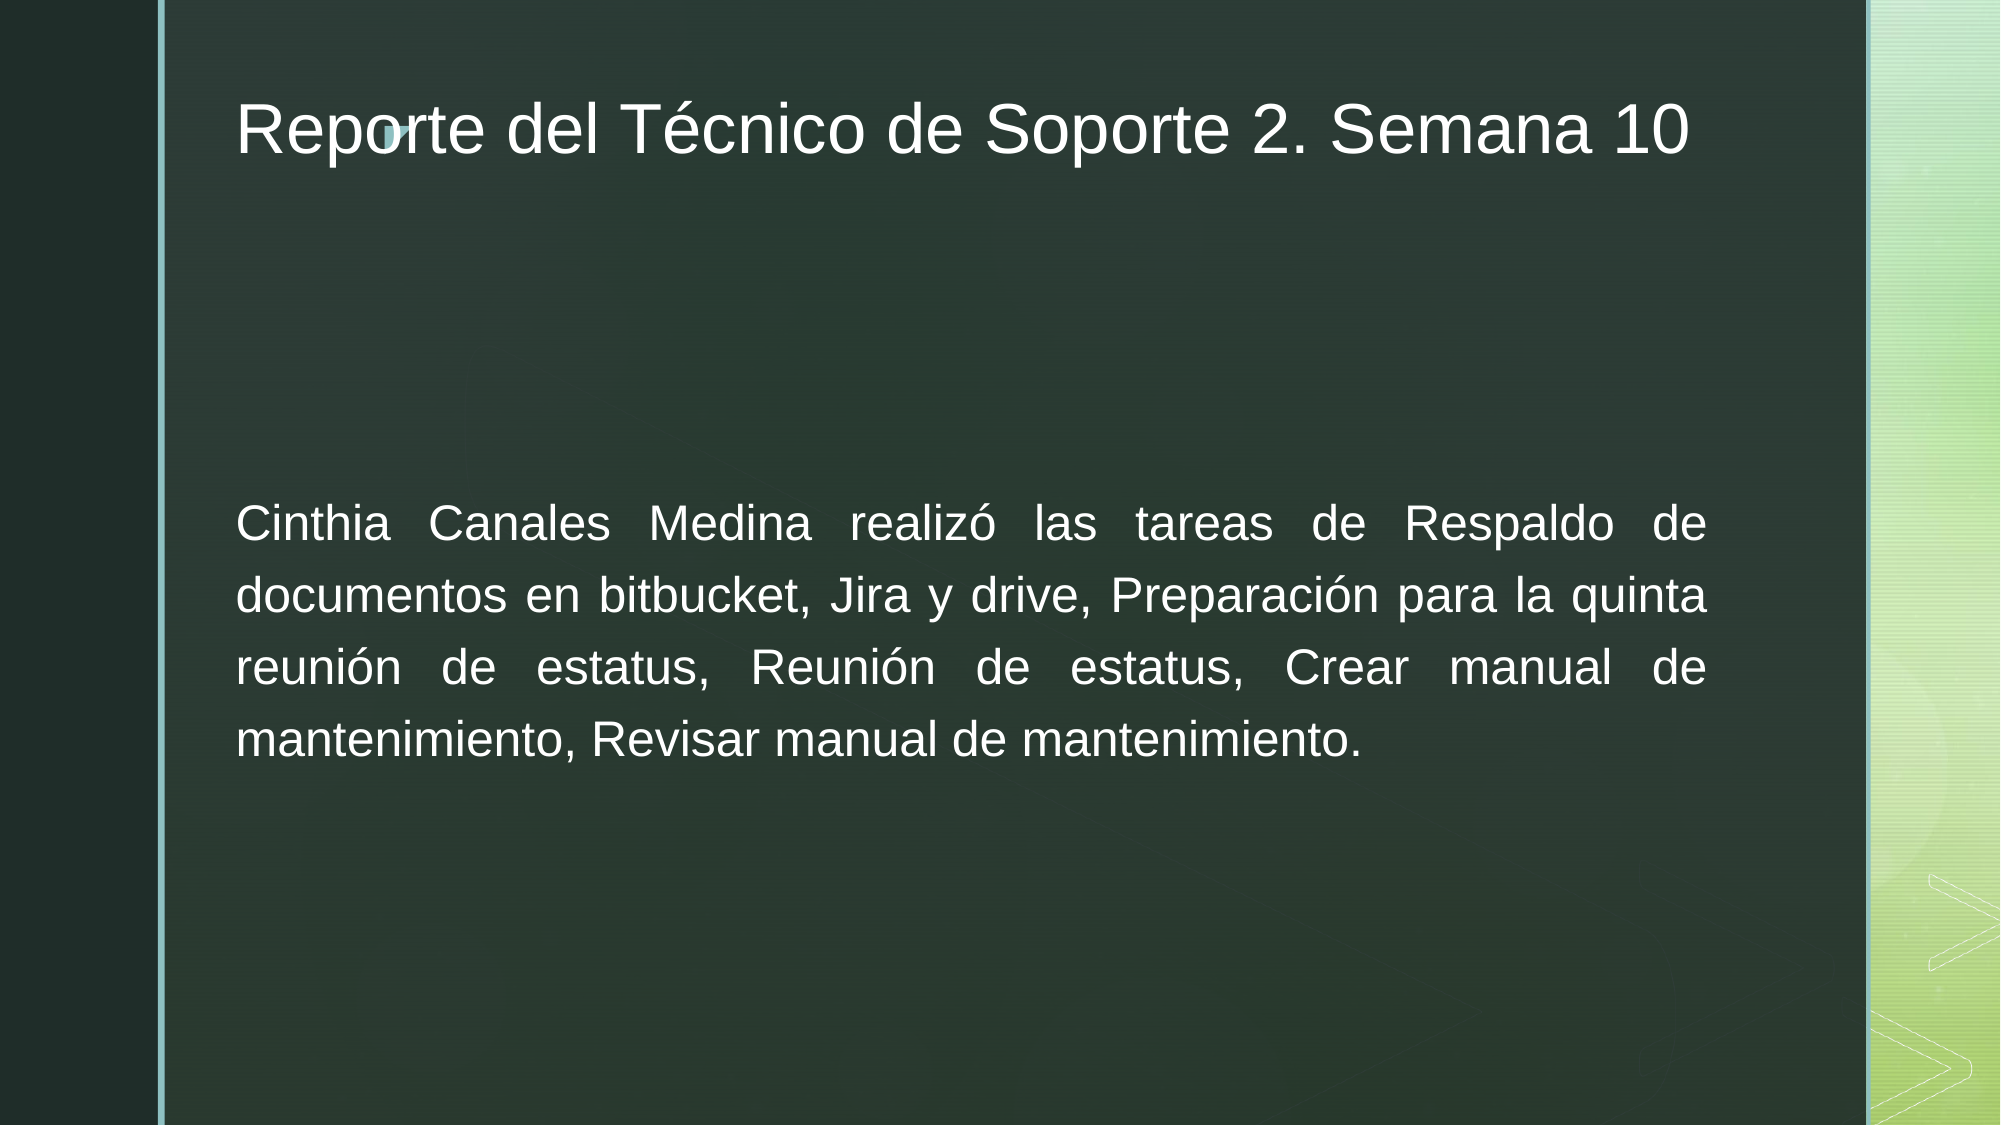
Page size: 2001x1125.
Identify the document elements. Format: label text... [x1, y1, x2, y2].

title Reporte del Técnico de Soporte 2. Semana 10 [220, 84, 1740, 262]
picture [1871, 0, 2001, 1125]
list Cinthia Canales Medina realizó las tareas de Respaldo de documentos en bitbucket, Jira y drive, Preparación para la quinta reunión de estatus, Reunión de estatus, Crear manual de mantenimiento, Revisar manual de mantenimiento. [220, 312, 1724, 933]
